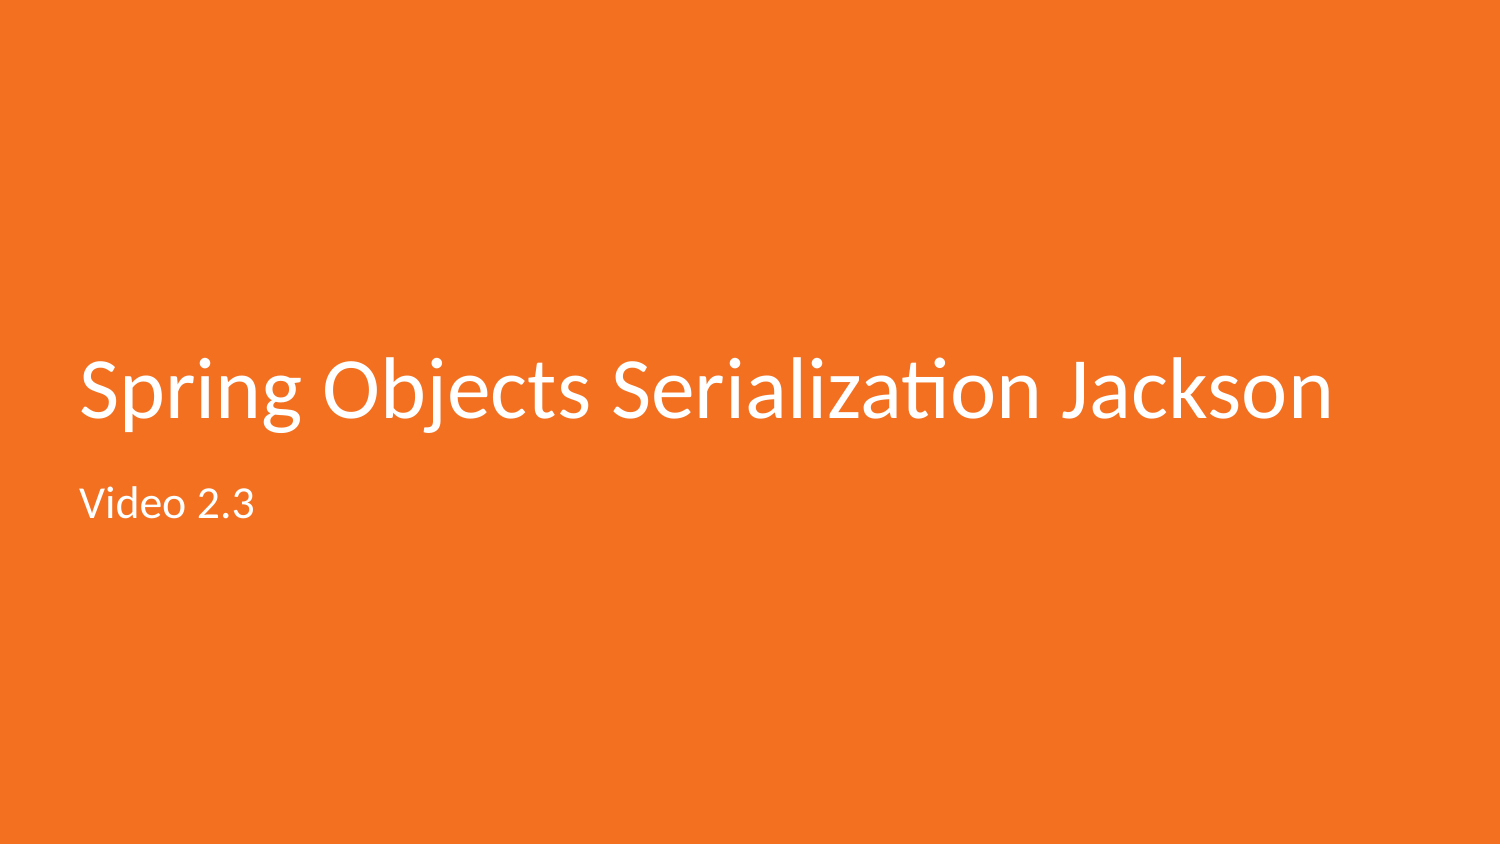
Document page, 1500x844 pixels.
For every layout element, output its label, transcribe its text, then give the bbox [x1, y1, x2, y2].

title Spring Objects Serialization Jackson [64, 298, 1413, 452]
subtitle Video 2.3 [64, 457, 1413, 529]
